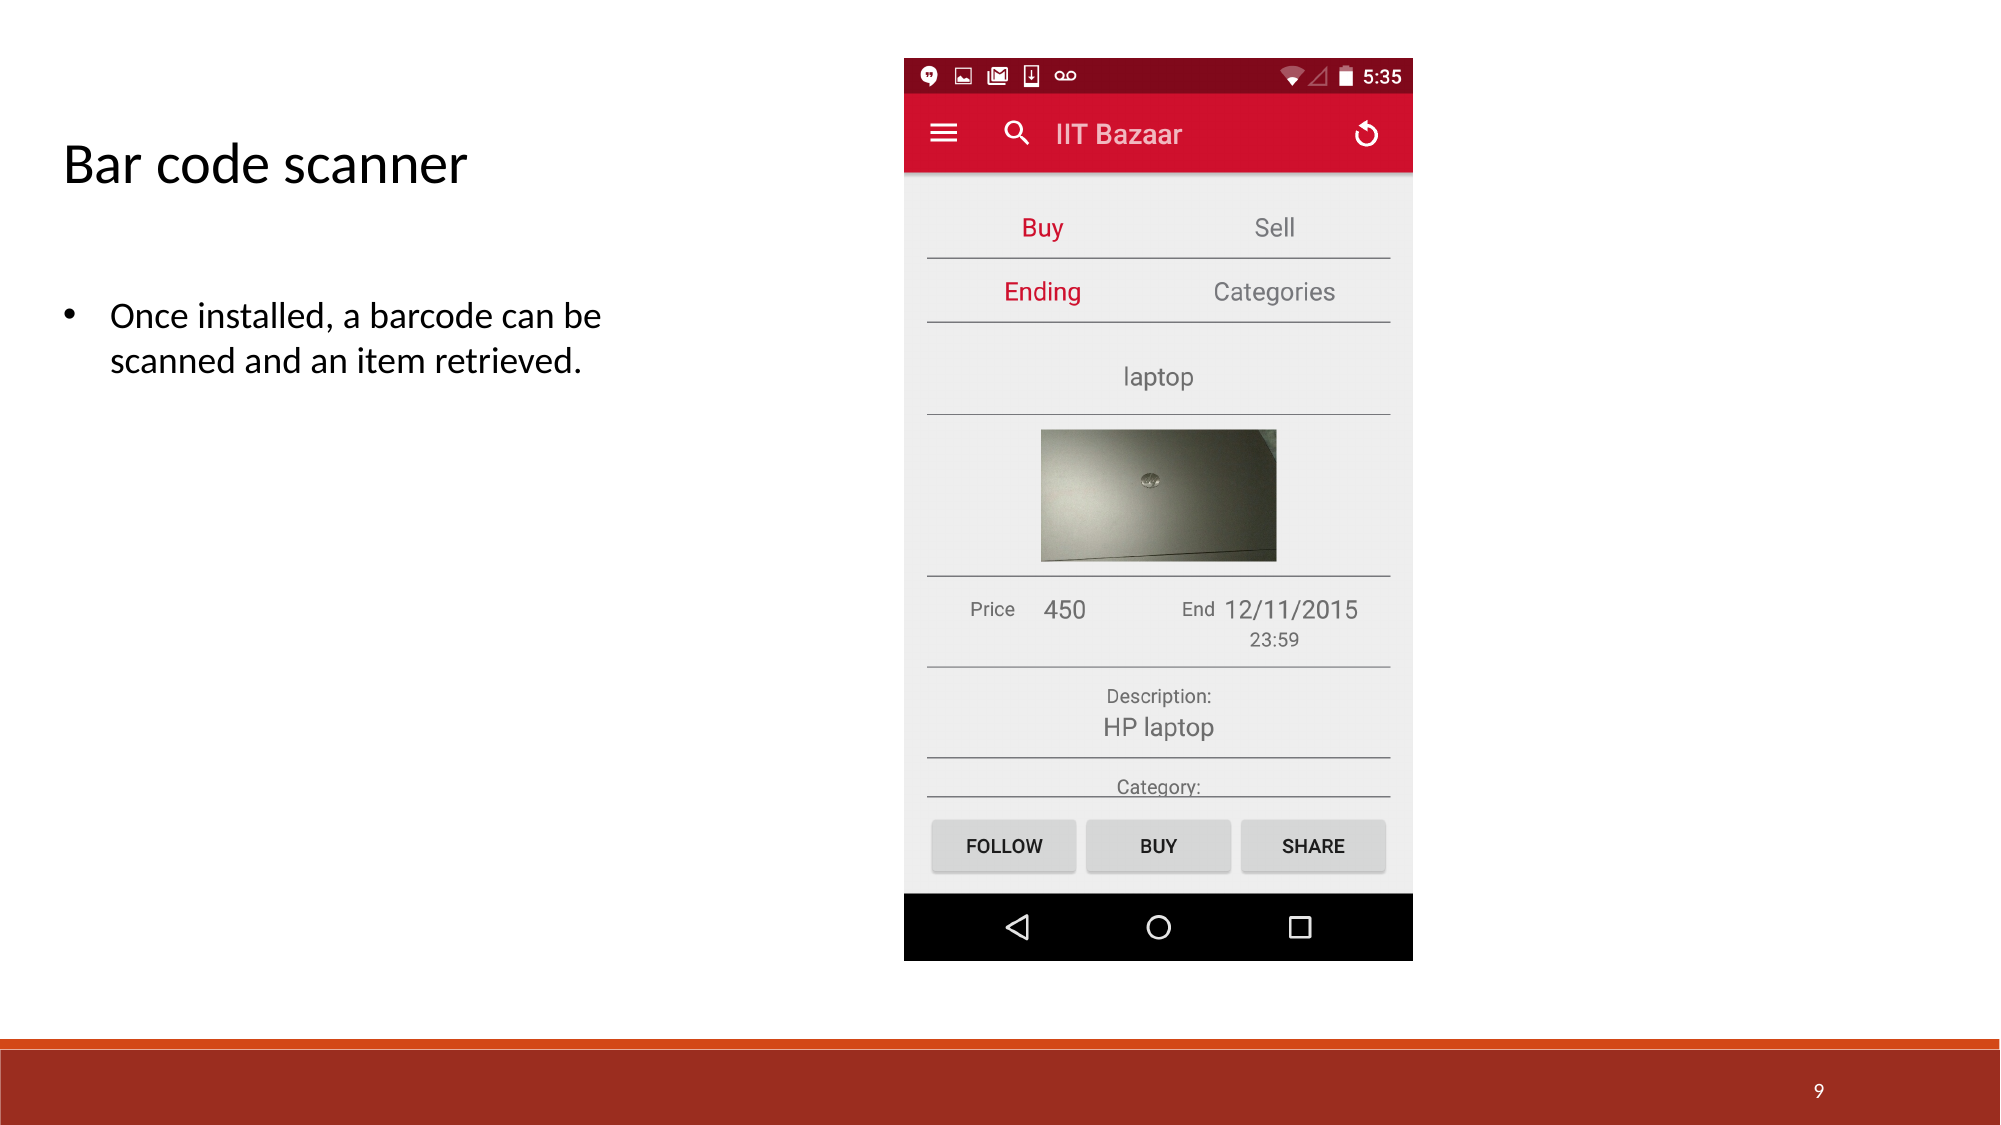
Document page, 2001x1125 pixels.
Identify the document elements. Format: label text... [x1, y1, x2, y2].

picture [903, 57, 1413, 962]
slide_number 9 [1624, 1059, 1840, 1120]
text_box Bar code scanner [48, 117, 623, 203]
text_box Once installed, a barcode can be scanned and an item retrieved. [48, 283, 623, 389]
